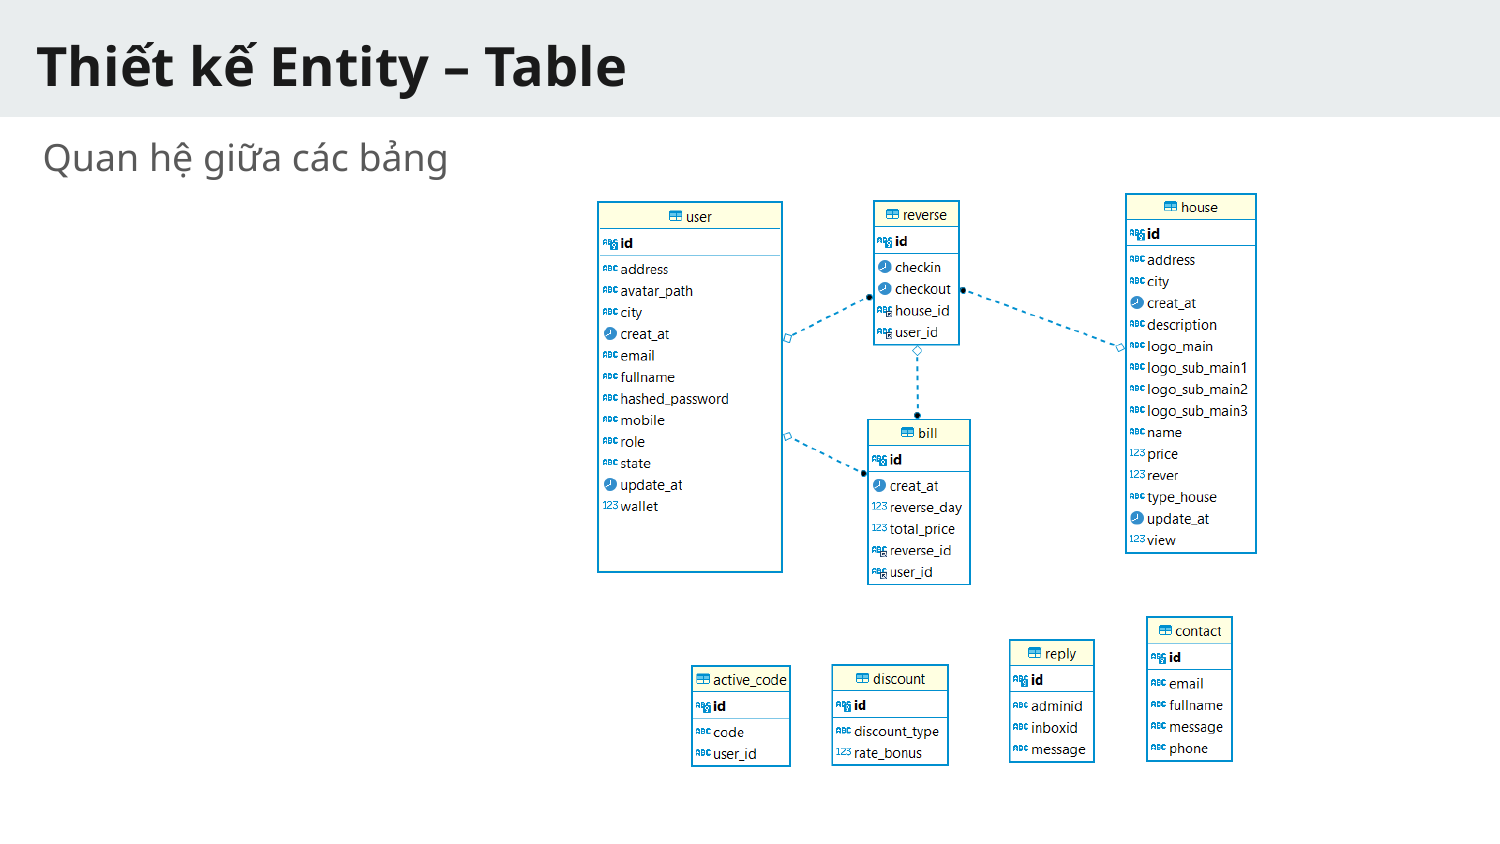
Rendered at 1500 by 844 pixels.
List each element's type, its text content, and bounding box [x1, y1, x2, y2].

title Thiết kế Entity – Table [21, 17, 1469, 106]
picture [547, 166, 1340, 809]
list Quan hệ giữa các bảng [21, 109, 1469, 808]
